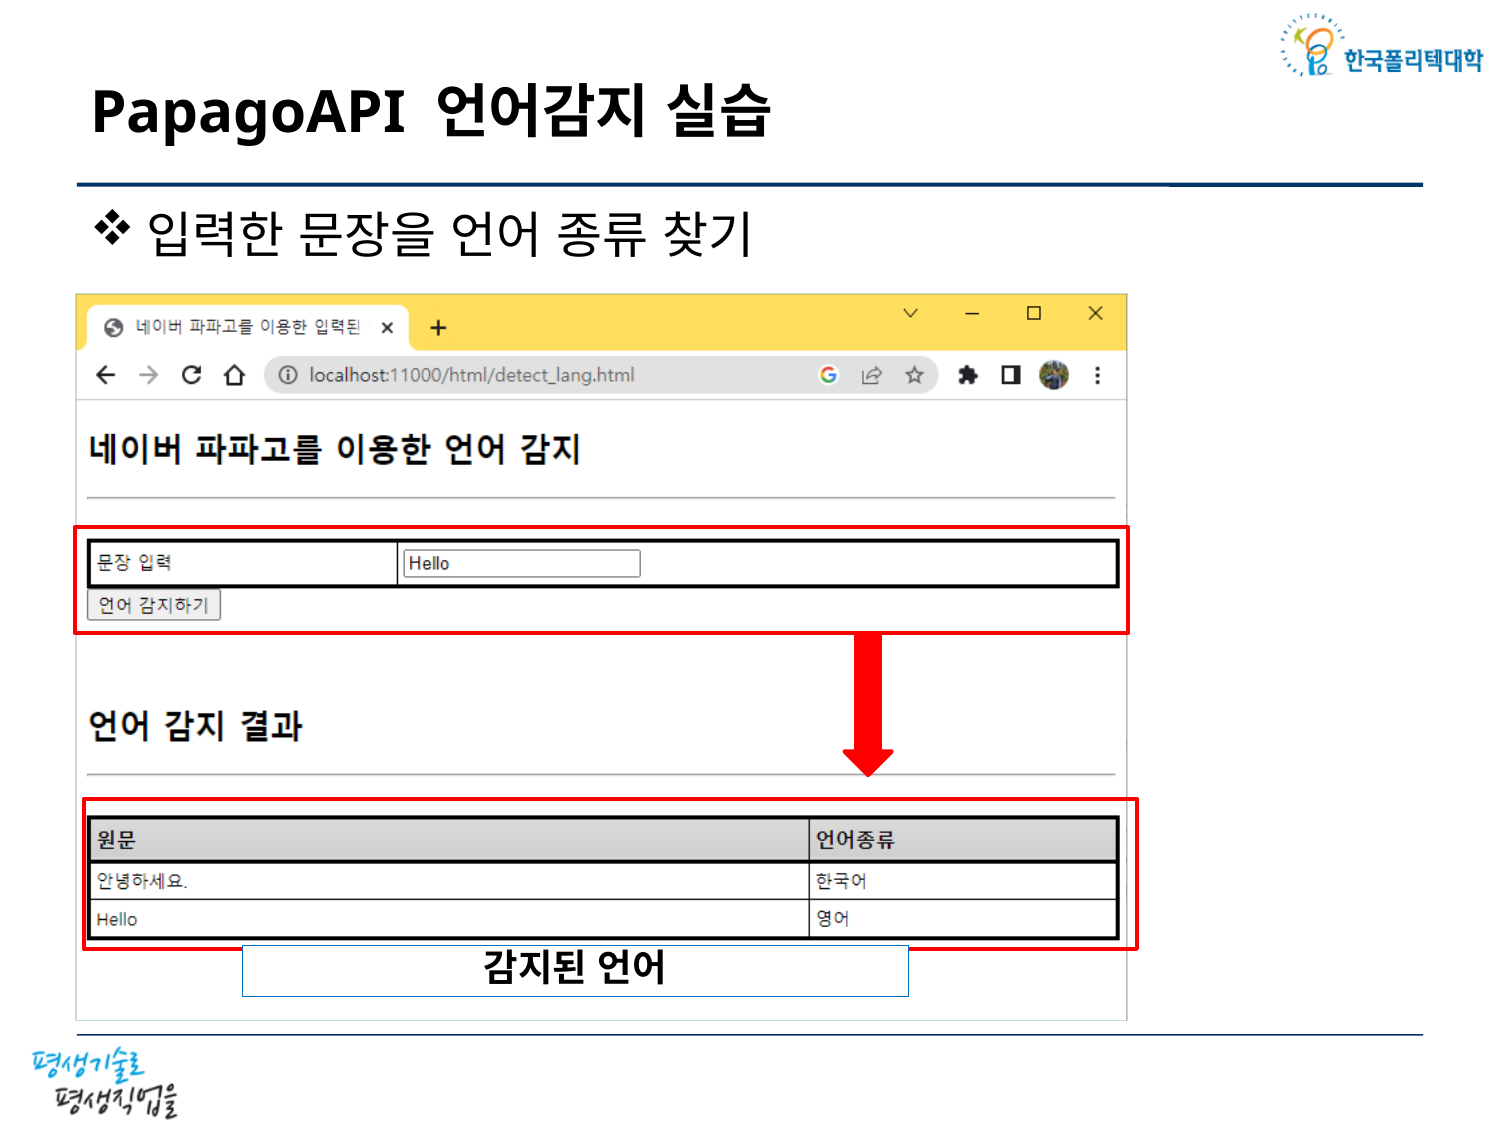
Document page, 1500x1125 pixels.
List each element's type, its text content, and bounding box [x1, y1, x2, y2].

list 입력한 문장을 언어 종류 찾기 [74, 196, 1424, 1006]
picture [17, 1039, 226, 1122]
picture [1275, 6, 1489, 84]
title PapagoAPI 언어감지 실습 [74, 44, 1426, 173]
picture [74, 293, 1129, 1021]
text_box [1132, 797, 1139, 951]
